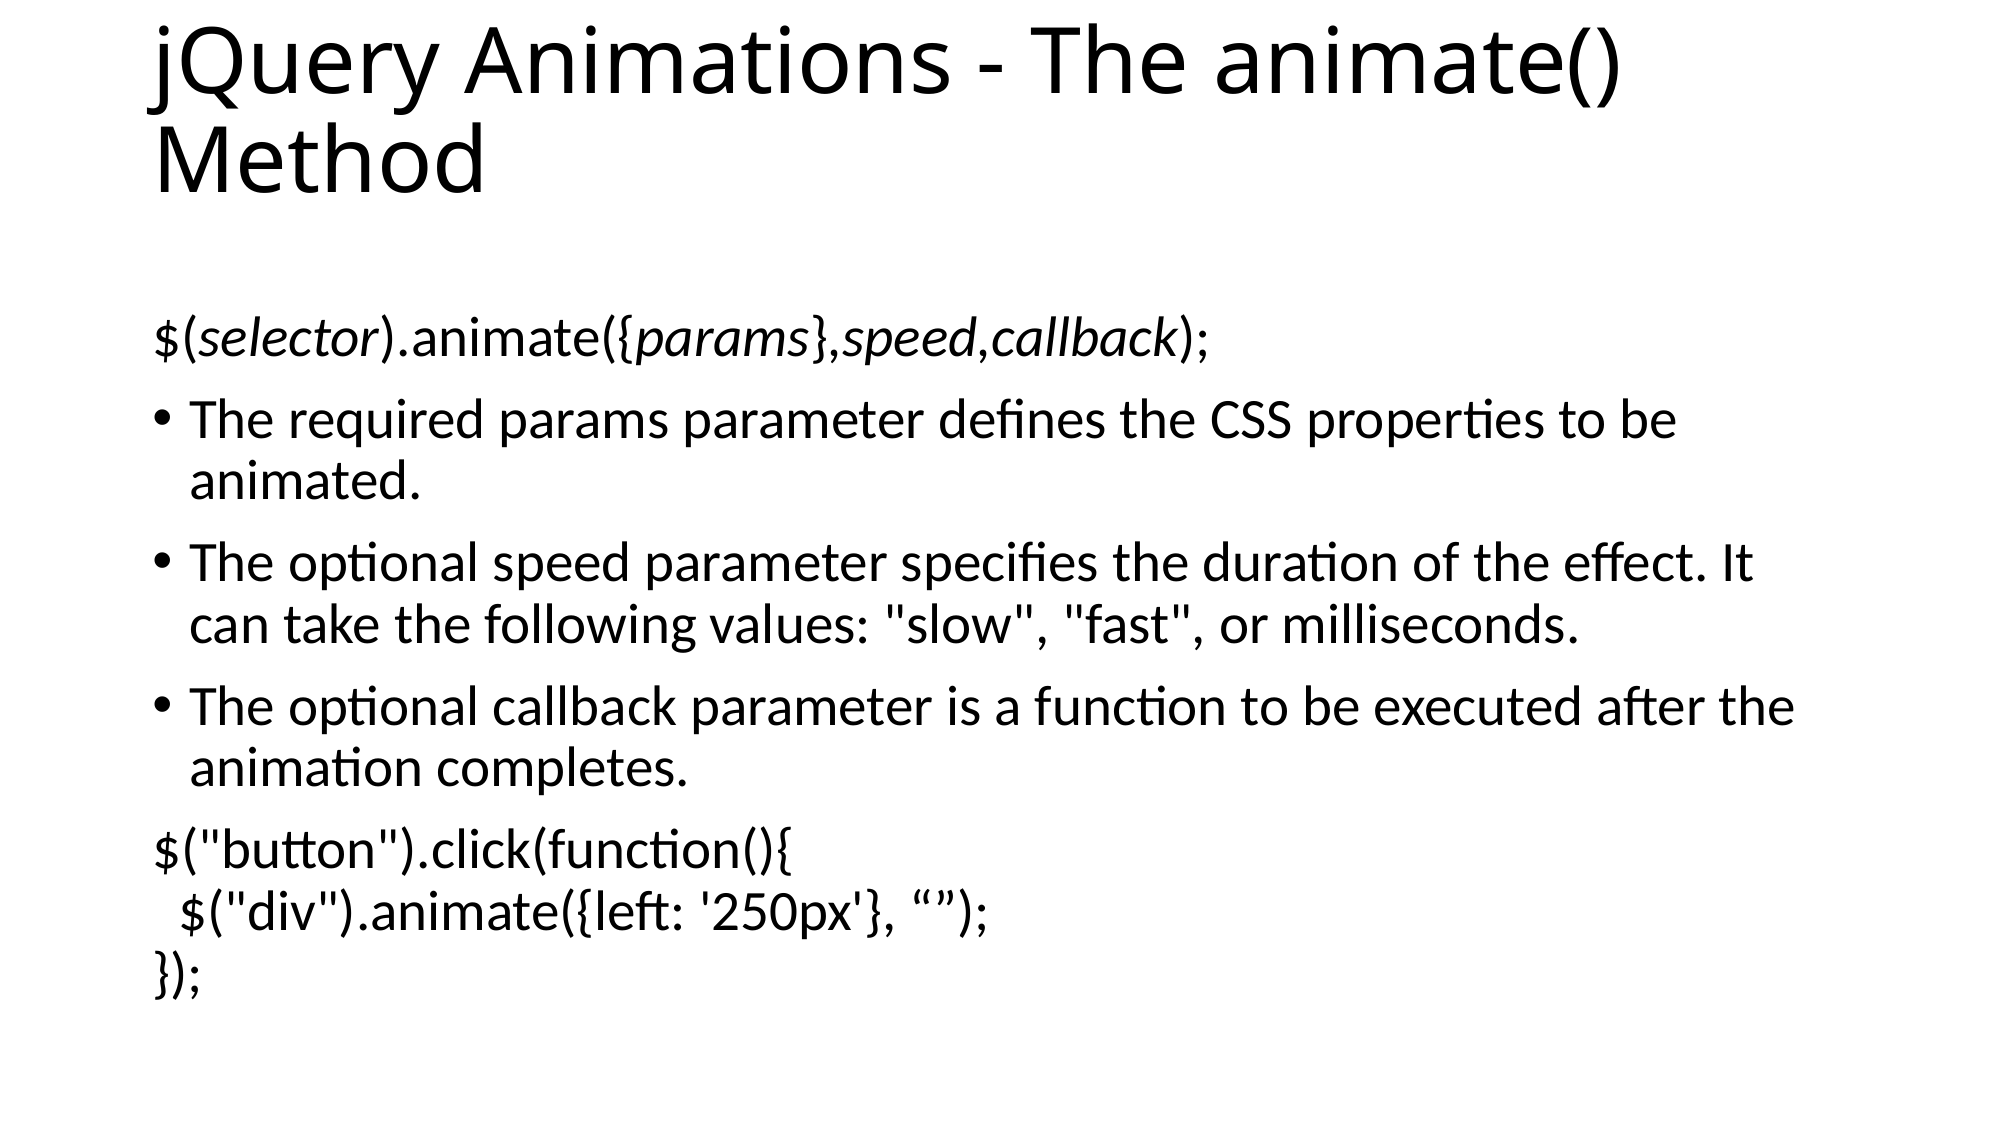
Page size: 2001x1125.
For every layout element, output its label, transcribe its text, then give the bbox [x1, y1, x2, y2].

list $(selector).animate({params},speed,callback); The required params parameter defines the CSS properties to be animated. The optional speed parameter specifies the duration of the effect. It can take the following values: "slow", "fast", or milliseconds. The optional callback parameter is a function to be executed after the animation completes. $("button").click(function(){ $("div").animate({left: '250px'}, “”); }); [137, 299, 1863, 1014]
title jQuery Animations - The animate() Method [137, 59, 1863, 278]
